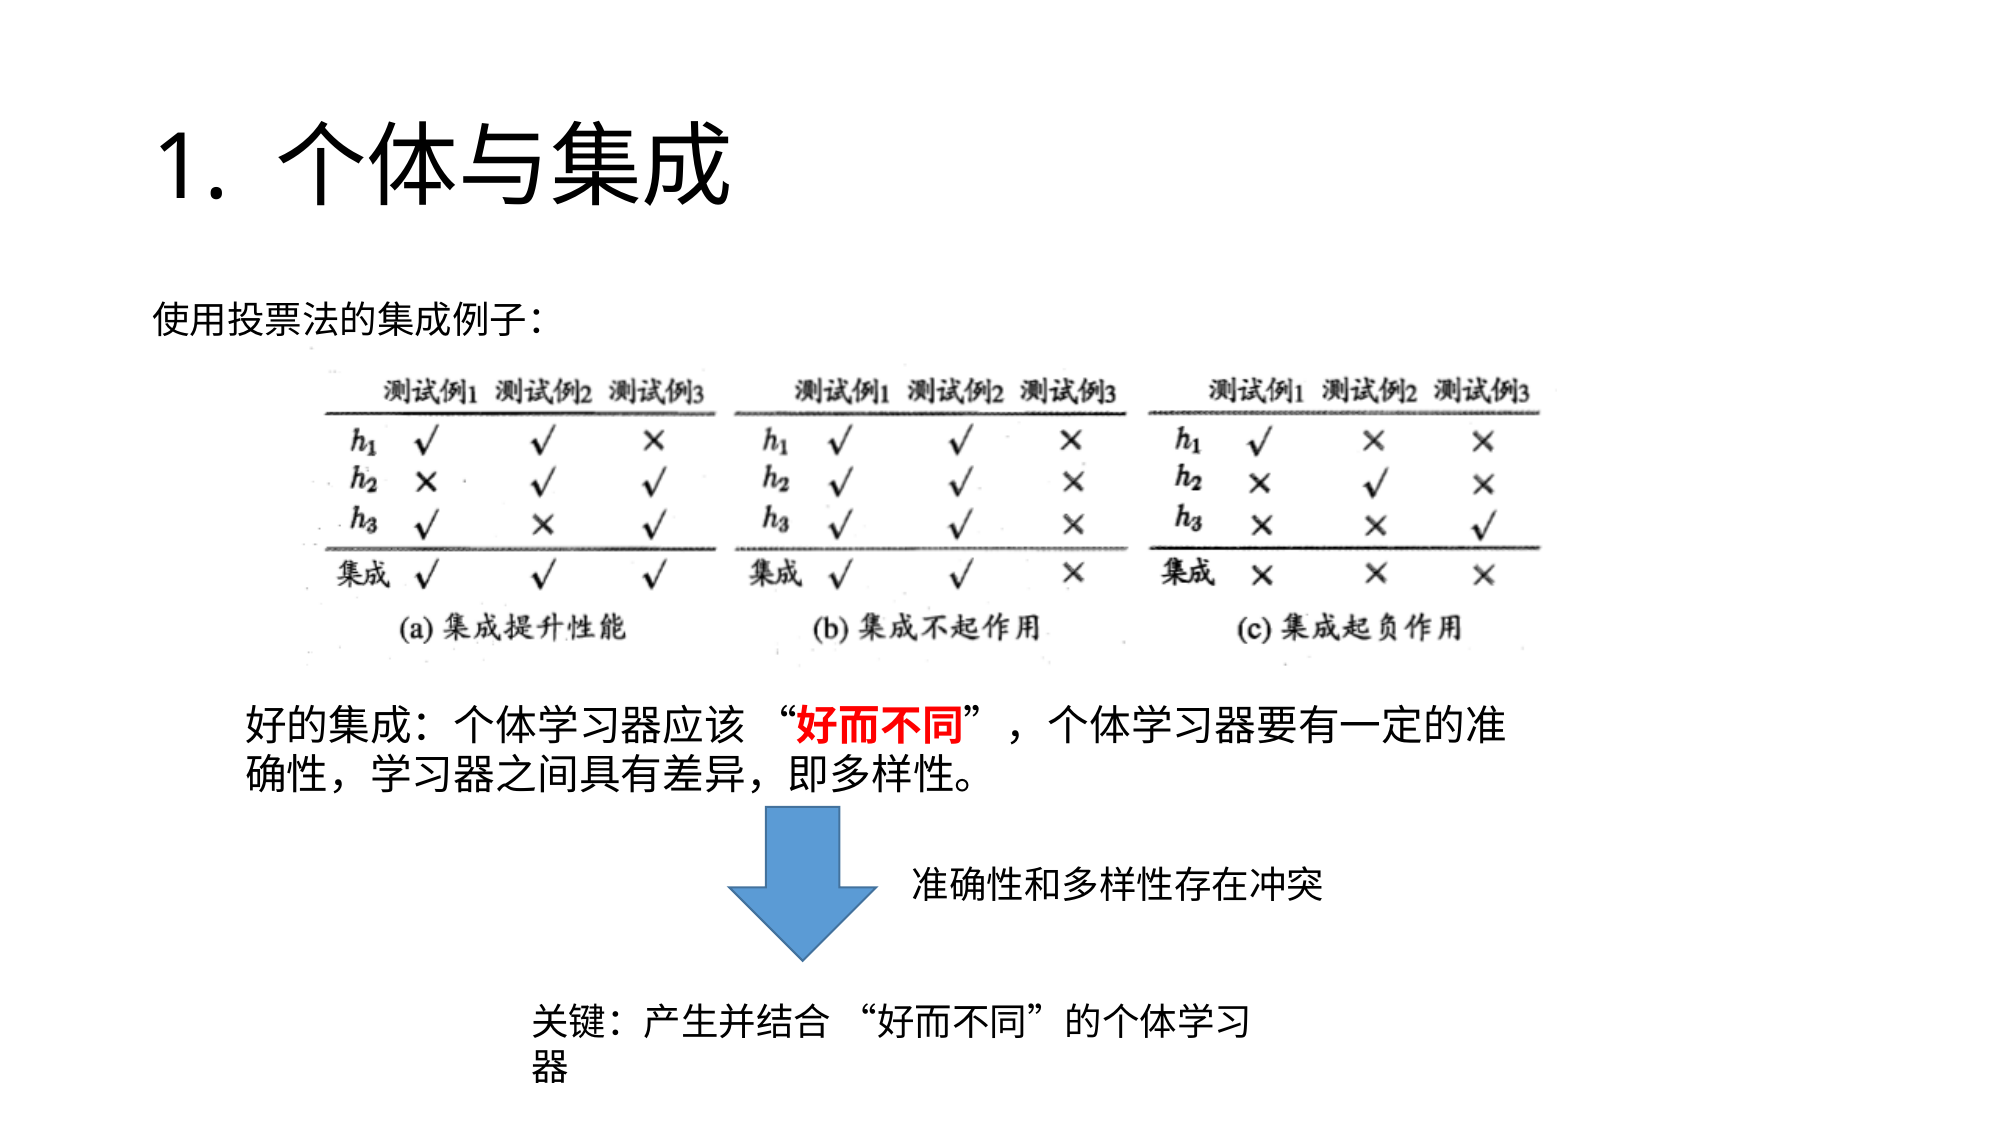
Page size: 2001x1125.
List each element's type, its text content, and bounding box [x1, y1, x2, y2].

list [291, 345, 1558, 680]
text_box 使用投票法的集成例子： [137, 288, 572, 349]
text_box 准确性和多样性存在冲突 [897, 853, 1455, 914]
text_box [726, 805, 879, 963]
text_box 关键：产生并结合 “好而不同”的个体学习器 [516, 990, 1278, 1096]
text_box 好的集成：个体学习器应该 “好而不同”，个体学习器要有一定的准确性，学习器之间具有差异，即多样性。 [230, 690, 1524, 806]
title 1. 个体与集成 [137, 59, 1863, 278]
